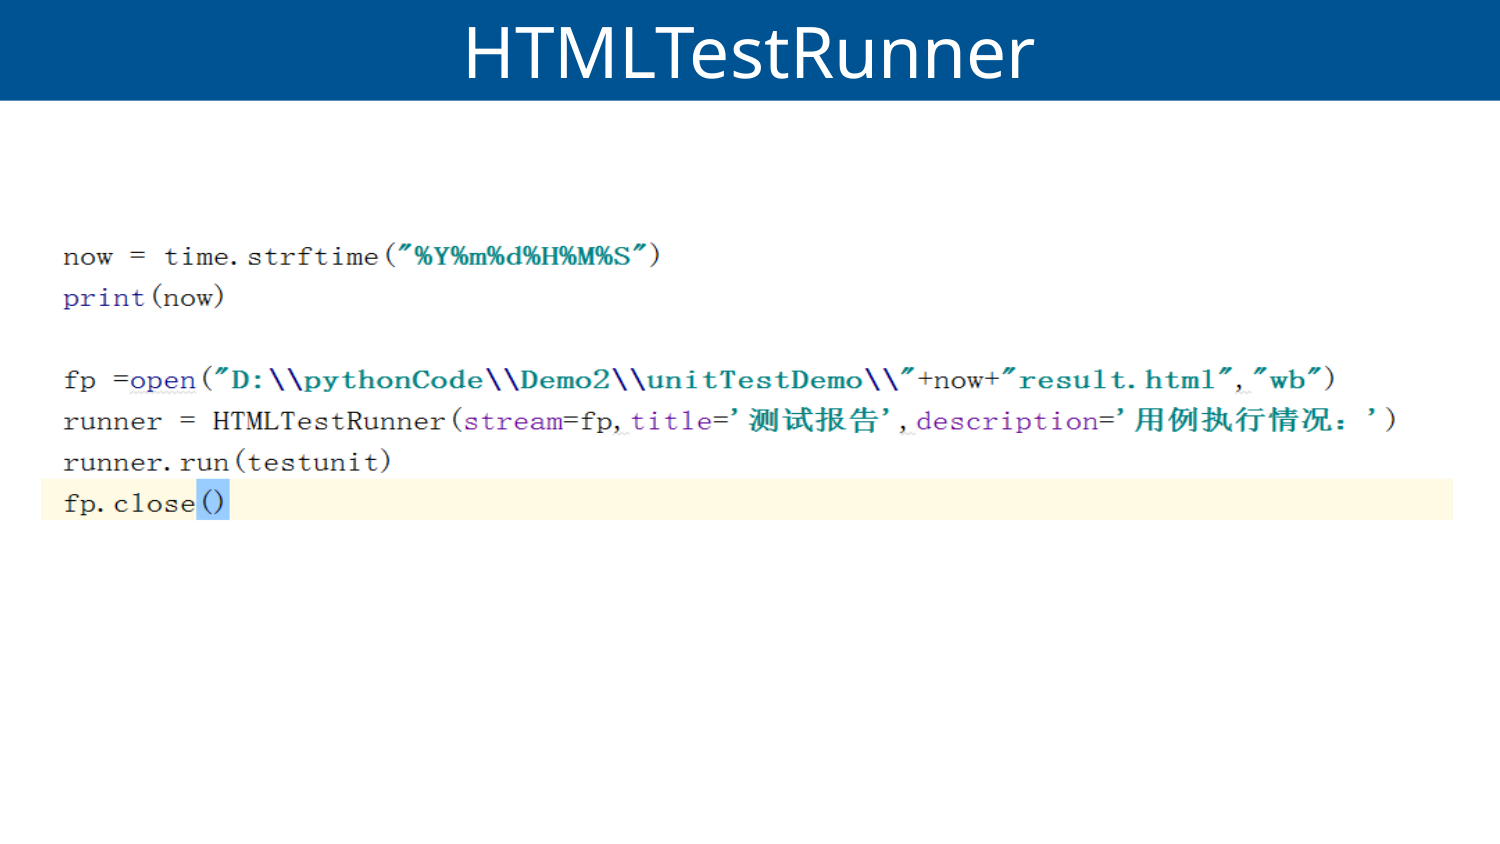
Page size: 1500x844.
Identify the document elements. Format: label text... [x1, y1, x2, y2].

title HTMLTestRunner [0, 0, 1500, 101]
picture [41, 226, 1453, 534]
